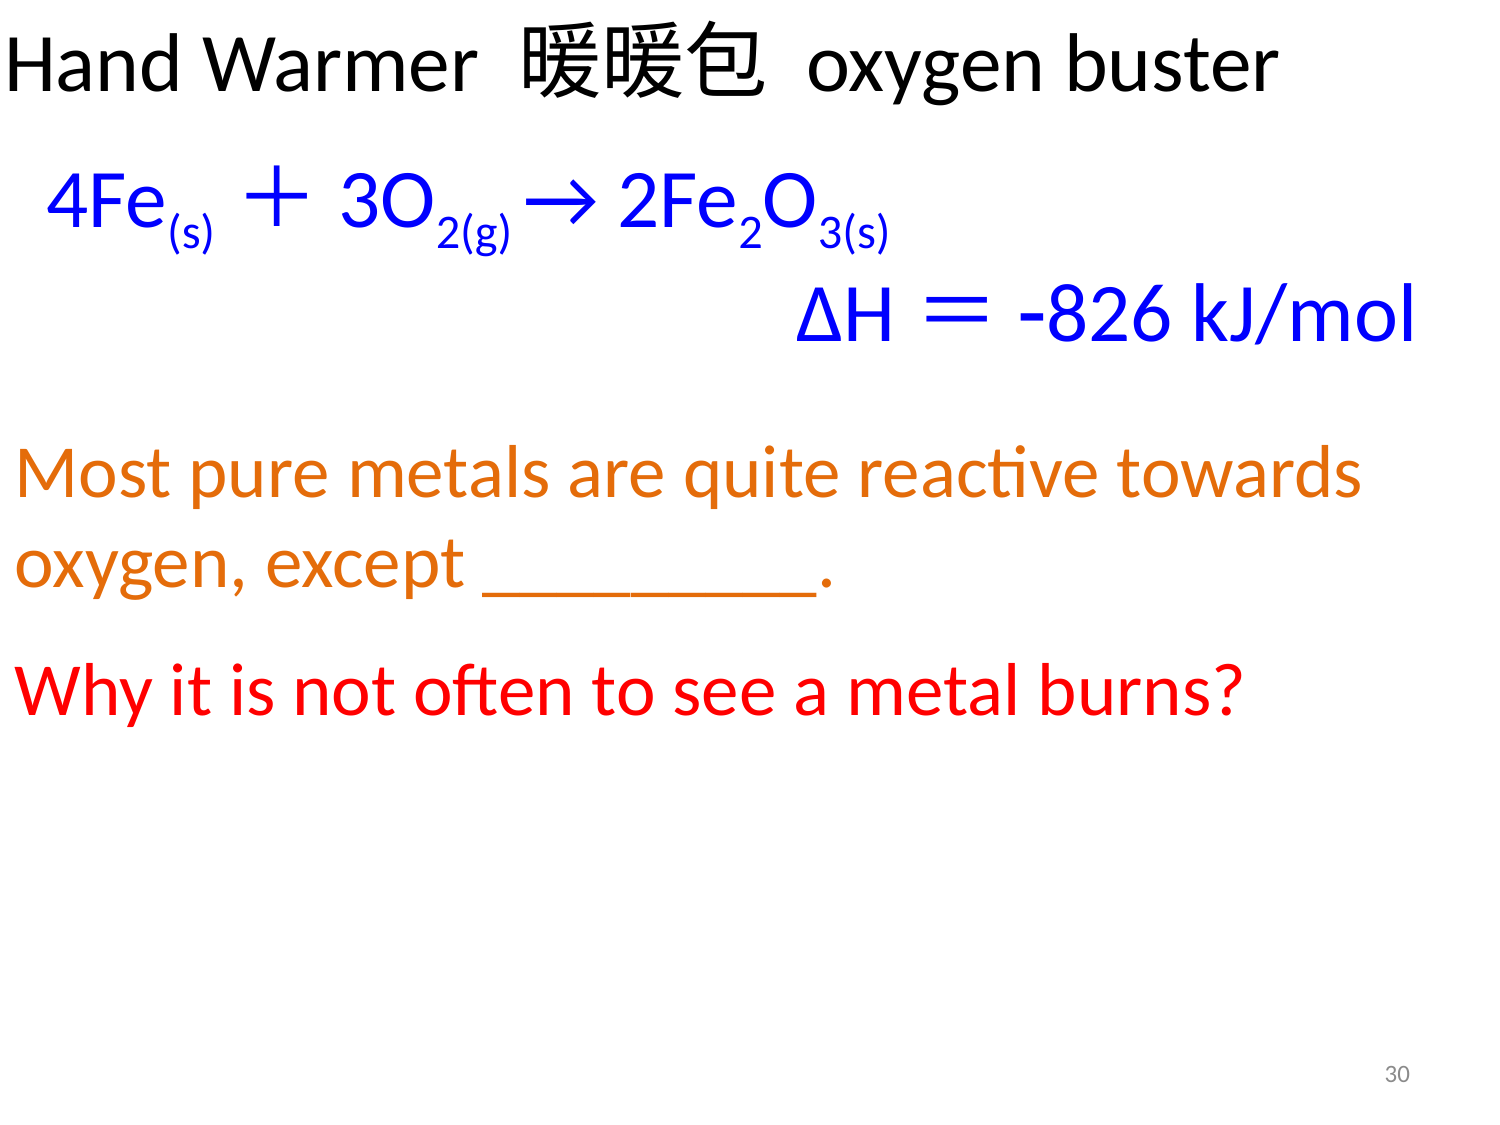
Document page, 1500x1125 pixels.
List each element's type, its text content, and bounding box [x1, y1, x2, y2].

text_box 4Fe(s)＋3O2(g) → 2Fe2O3(s) ΔH＝-826 kJ/mol [31, 137, 1433, 366]
text_box Hand Warmer 暖暖包 oxygen buster [0, 1, 1296, 116]
slide_number 30 [1074, 1042, 1425, 1103]
text_box Why it is not often to see a metal burns? [0, 633, 1476, 739]
text_box Most pure metals are quite reactive towards oxygen, except _________. [0, 414, 1477, 610]
